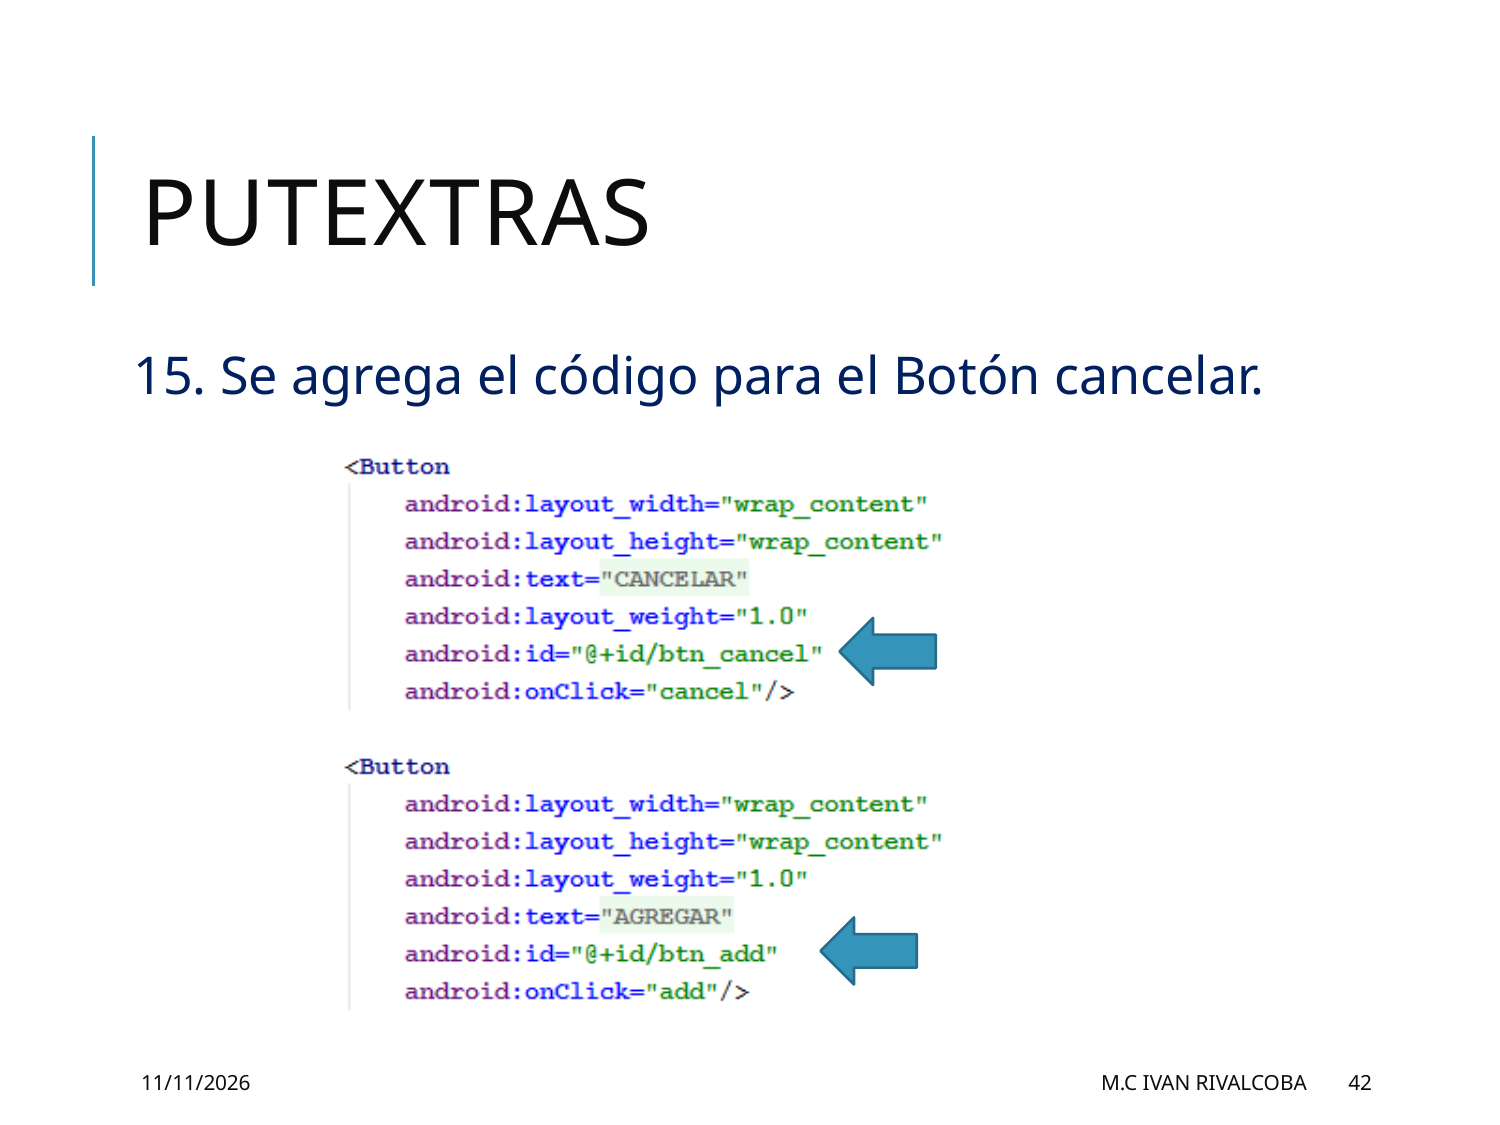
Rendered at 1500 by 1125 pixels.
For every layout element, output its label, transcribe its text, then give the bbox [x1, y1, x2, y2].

footer M.C Ivan Rivalcoba [595, 1061, 1322, 1107]
picture [330, 450, 966, 1020]
title Putextras [126, 96, 1322, 341]
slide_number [126, 1061, 392, 1107]
slide_number 42 [1333, 1061, 1454, 1107]
list 15. Se agrega el código para el Botón cancelar. [126, 341, 1364, 1035]
